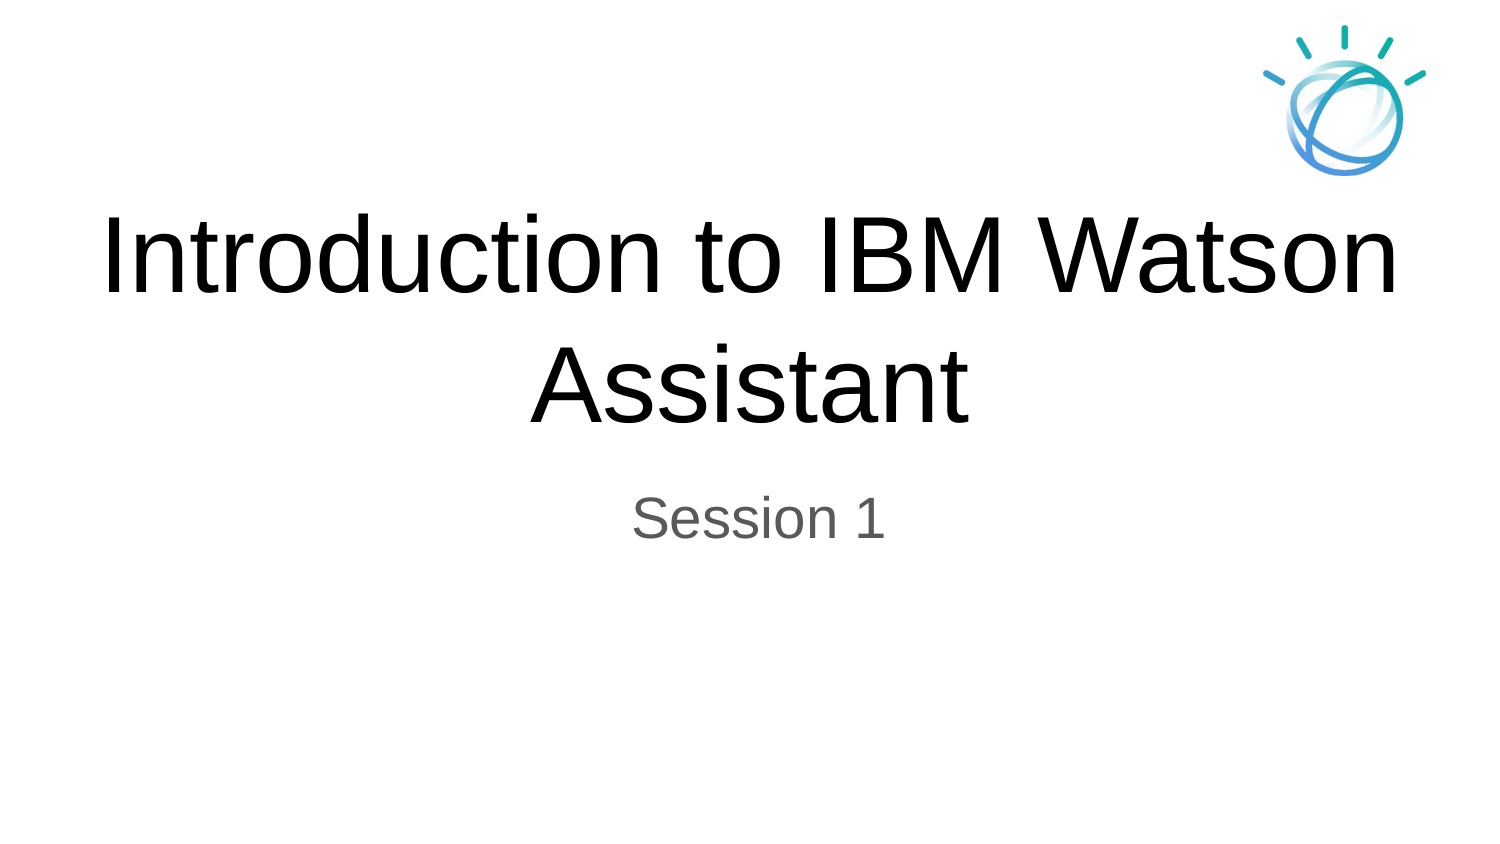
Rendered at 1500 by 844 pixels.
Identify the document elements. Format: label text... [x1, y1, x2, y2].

subtitle Session 1 [51, 464, 1449, 595]
title Introduction to IBM Watson Assistant [51, 122, 1449, 459]
picture [1263, 25, 1427, 176]
